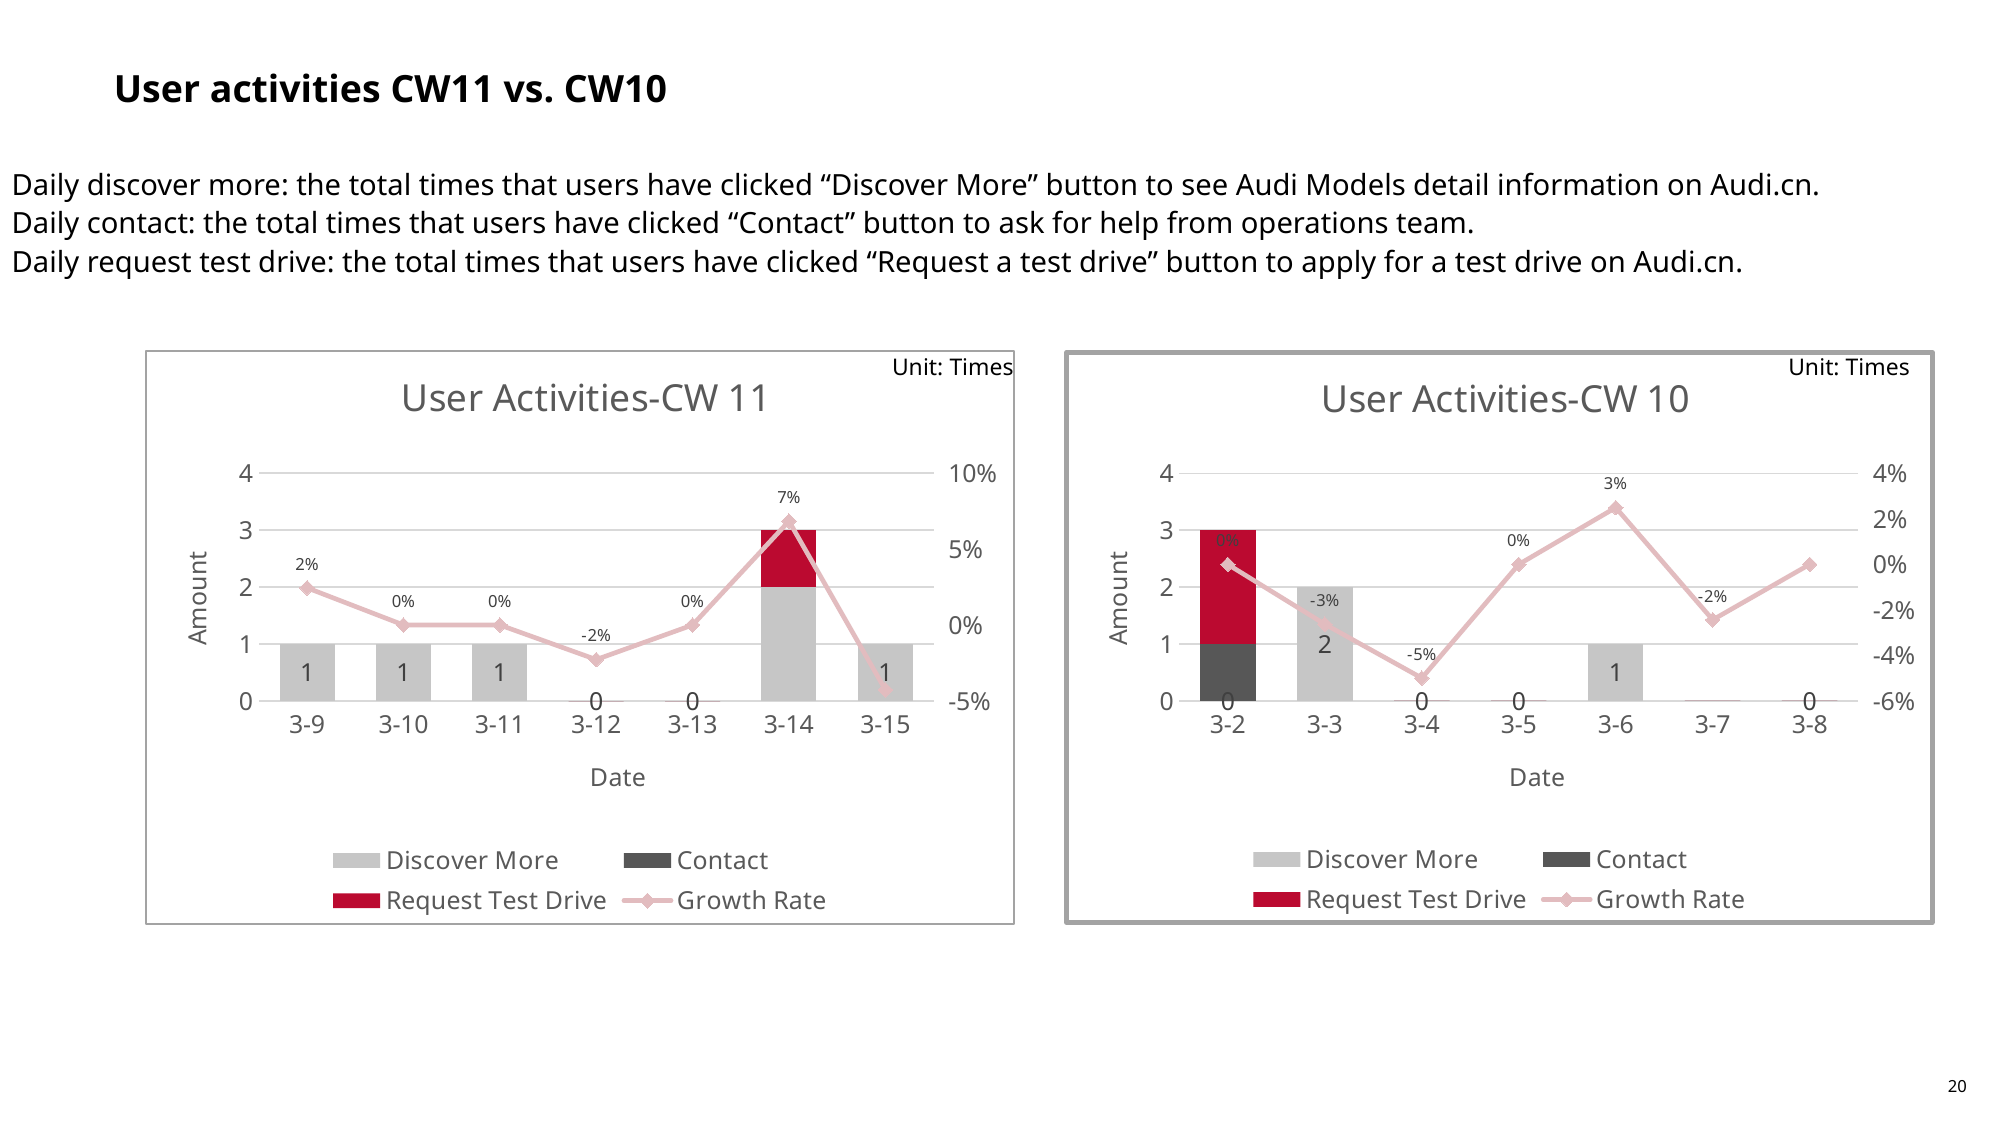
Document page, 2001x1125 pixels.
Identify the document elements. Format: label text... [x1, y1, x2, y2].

text_box Daily discover more: the total times that users have clicked “Discover More” button to see Audi Models detail information on Audi.cn. Daily contact: the total times that users have clicked “Contact” button to ask for help from operations team. Daily request test drive: the total times that users have clicked “Request a test drive” button to apply for a test drive on Audi.cn. [11, 162, 1822, 278]
title User activities CW11 vs. CW10 [114, 60, 1975, 161]
chart [144, 349, 1016, 926]
chart [1064, 349, 1935, 926]
